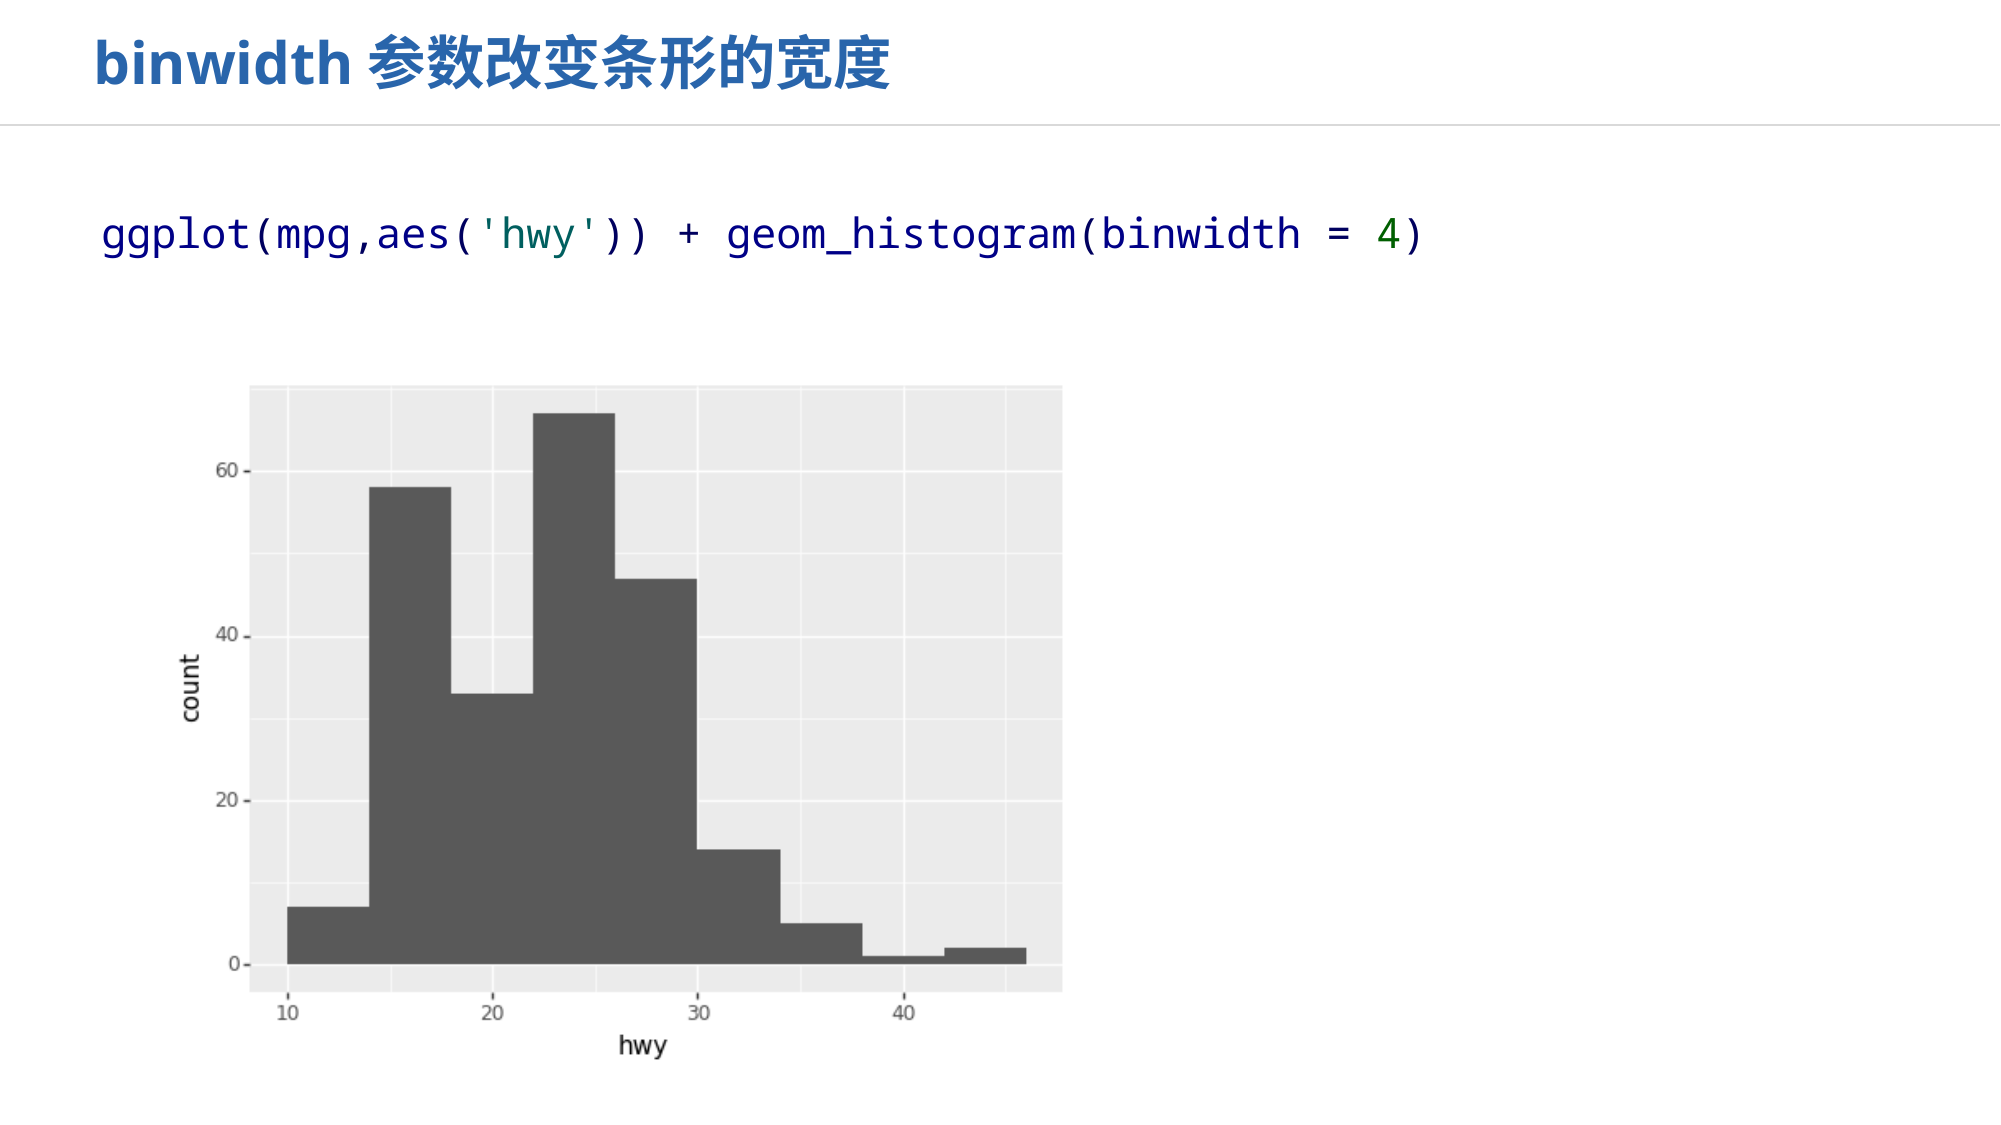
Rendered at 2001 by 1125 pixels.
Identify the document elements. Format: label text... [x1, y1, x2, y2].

picture [163, 366, 1084, 1076]
text_box [81, 160, 1736, 965]
text_box ggplot(mpg,aes('hwy')) + geom_histogram(binwidth = 4) [86, 199, 1442, 264]
text_box binwidth参数改变条形的宽度 [78, 19, 1095, 106]
